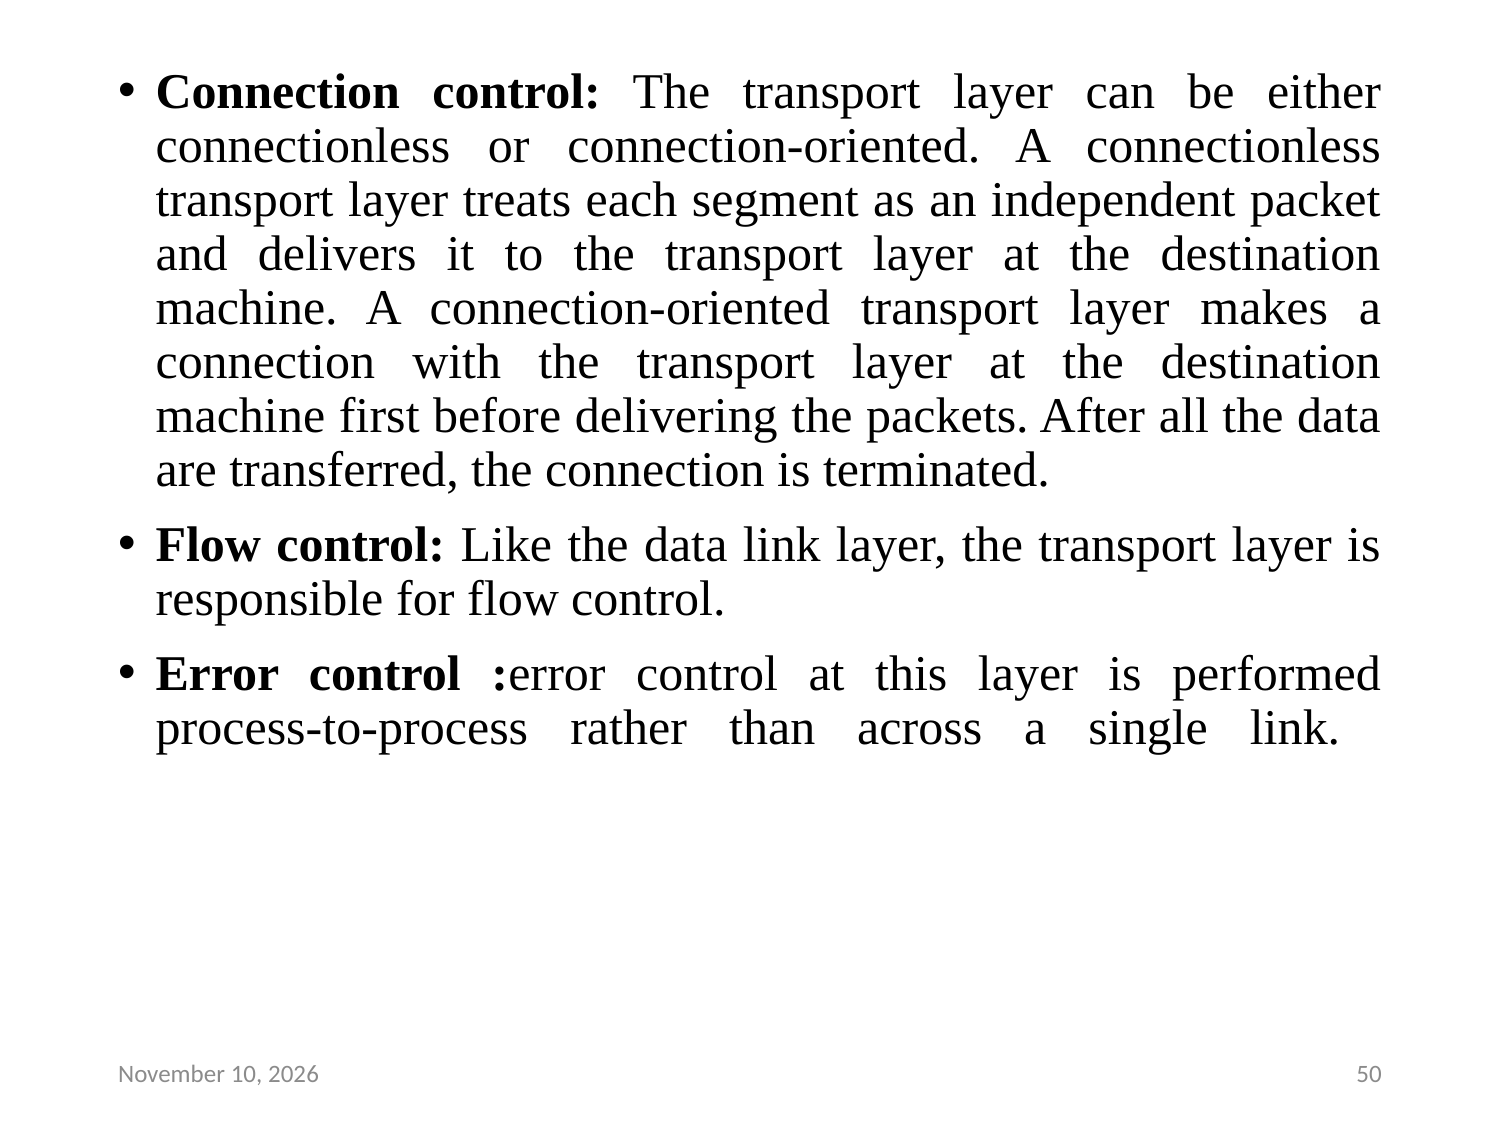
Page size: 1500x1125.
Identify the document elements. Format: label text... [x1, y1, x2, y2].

slide_number 50 [1059, 1042, 1397, 1103]
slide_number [103, 1042, 441, 1103]
list Connection control: The transport layer can be either connectionless or connection-oriented. A connectionless transport layer treats each segment as an independent packet and delivers it to the transport layer at the destination machine. A connection-oriented transport layer makes a connection with the transport layer at the destination machine first before delivering the packets. After all the data are transferred, the connection is terminated. Flow control: Like the data link layer, the transport layer is responsible for flow control. Error control :error control at this layer is performed process-to-process rather than across a single link. [103, 58, 1397, 1014]
